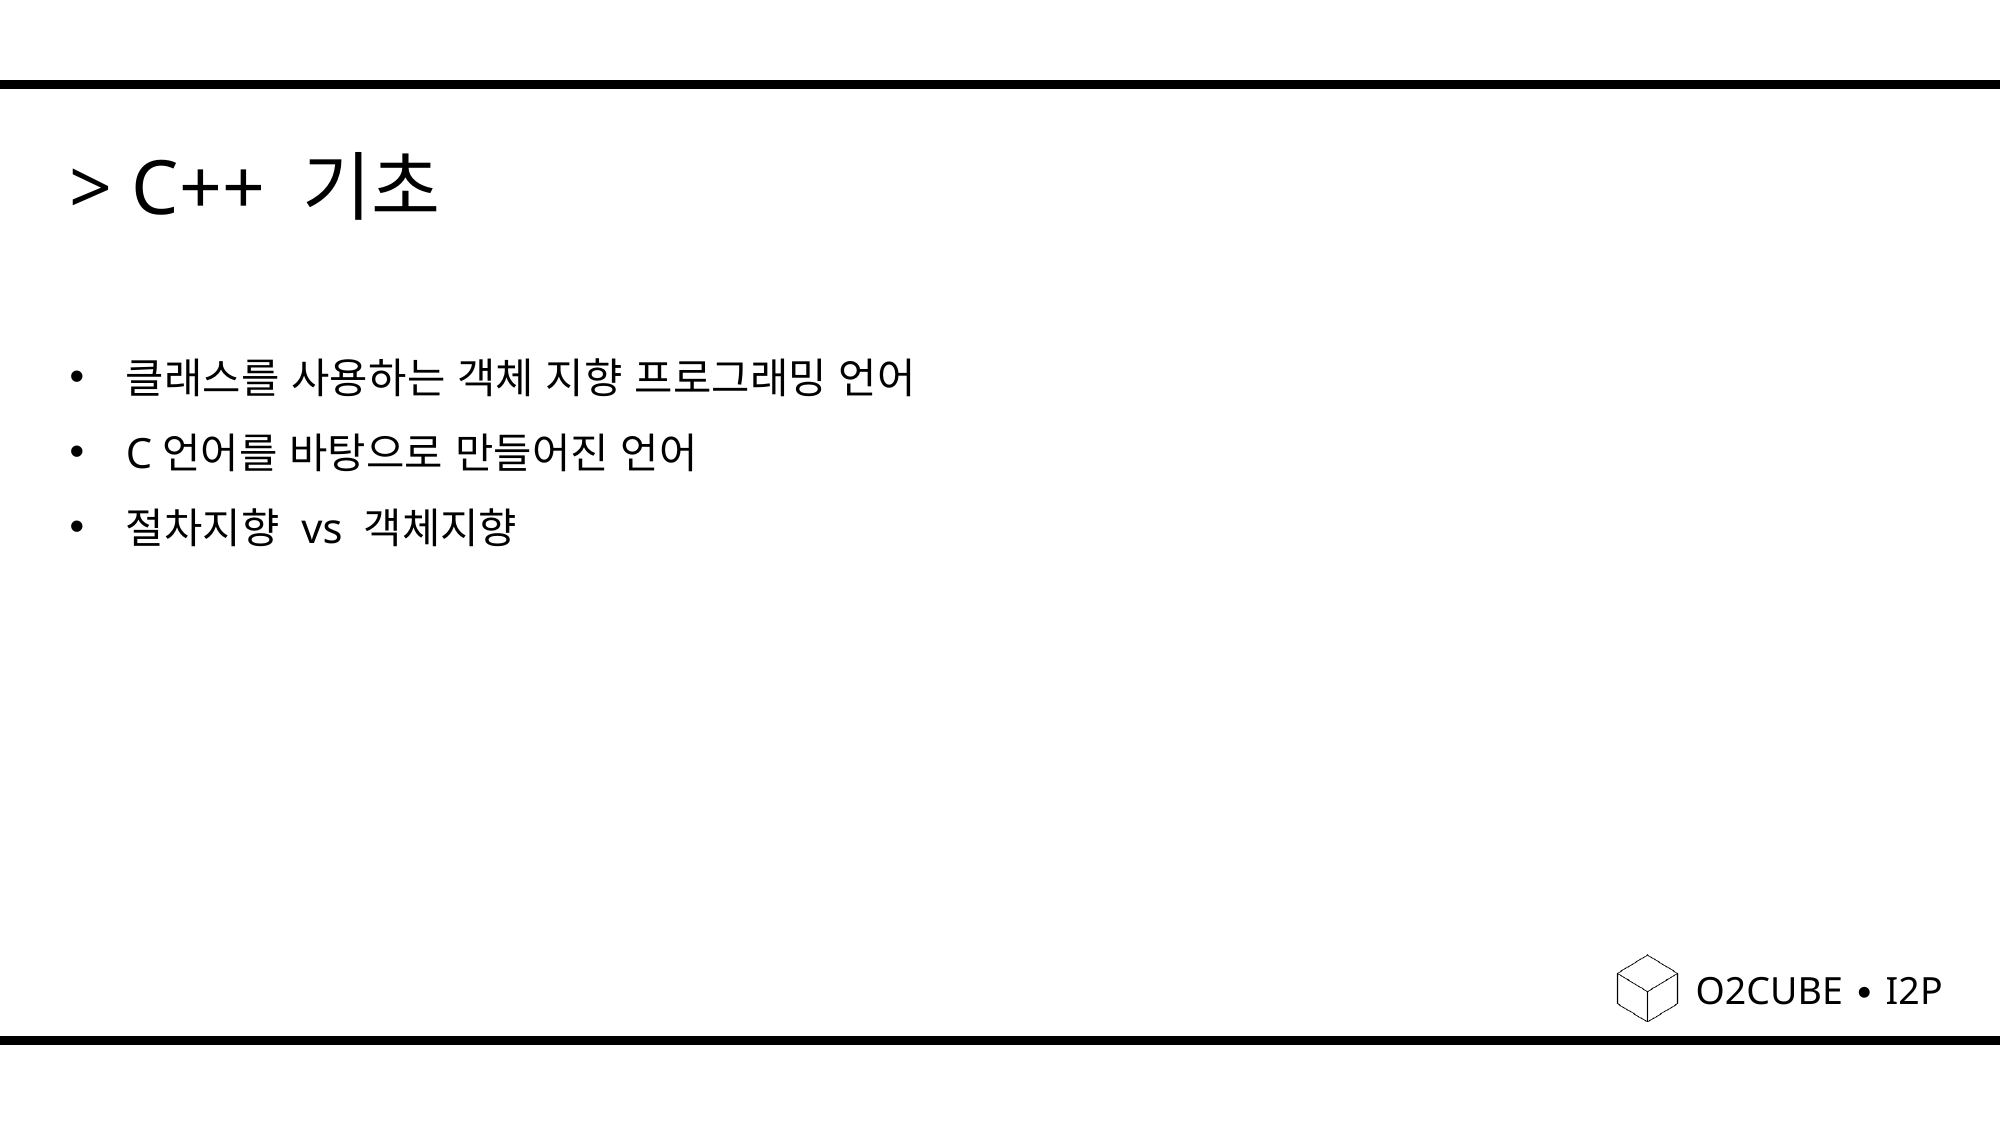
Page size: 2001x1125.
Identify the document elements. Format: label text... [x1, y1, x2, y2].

picture [1614, 954, 1681, 1022]
text_box > C++ 기초 [54, 132, 781, 237]
text_box 클래스를 사용하는 객체 지향 프로그래밍 언어 C언어를 바탕으로 만들어진 언어 절차지향 vs 객체지향 [54, 319, 1965, 806]
text_box [0, 83, 2000, 1042]
text_box O2CUBE ∙ I2P [1681, 959, 1965, 1020]
